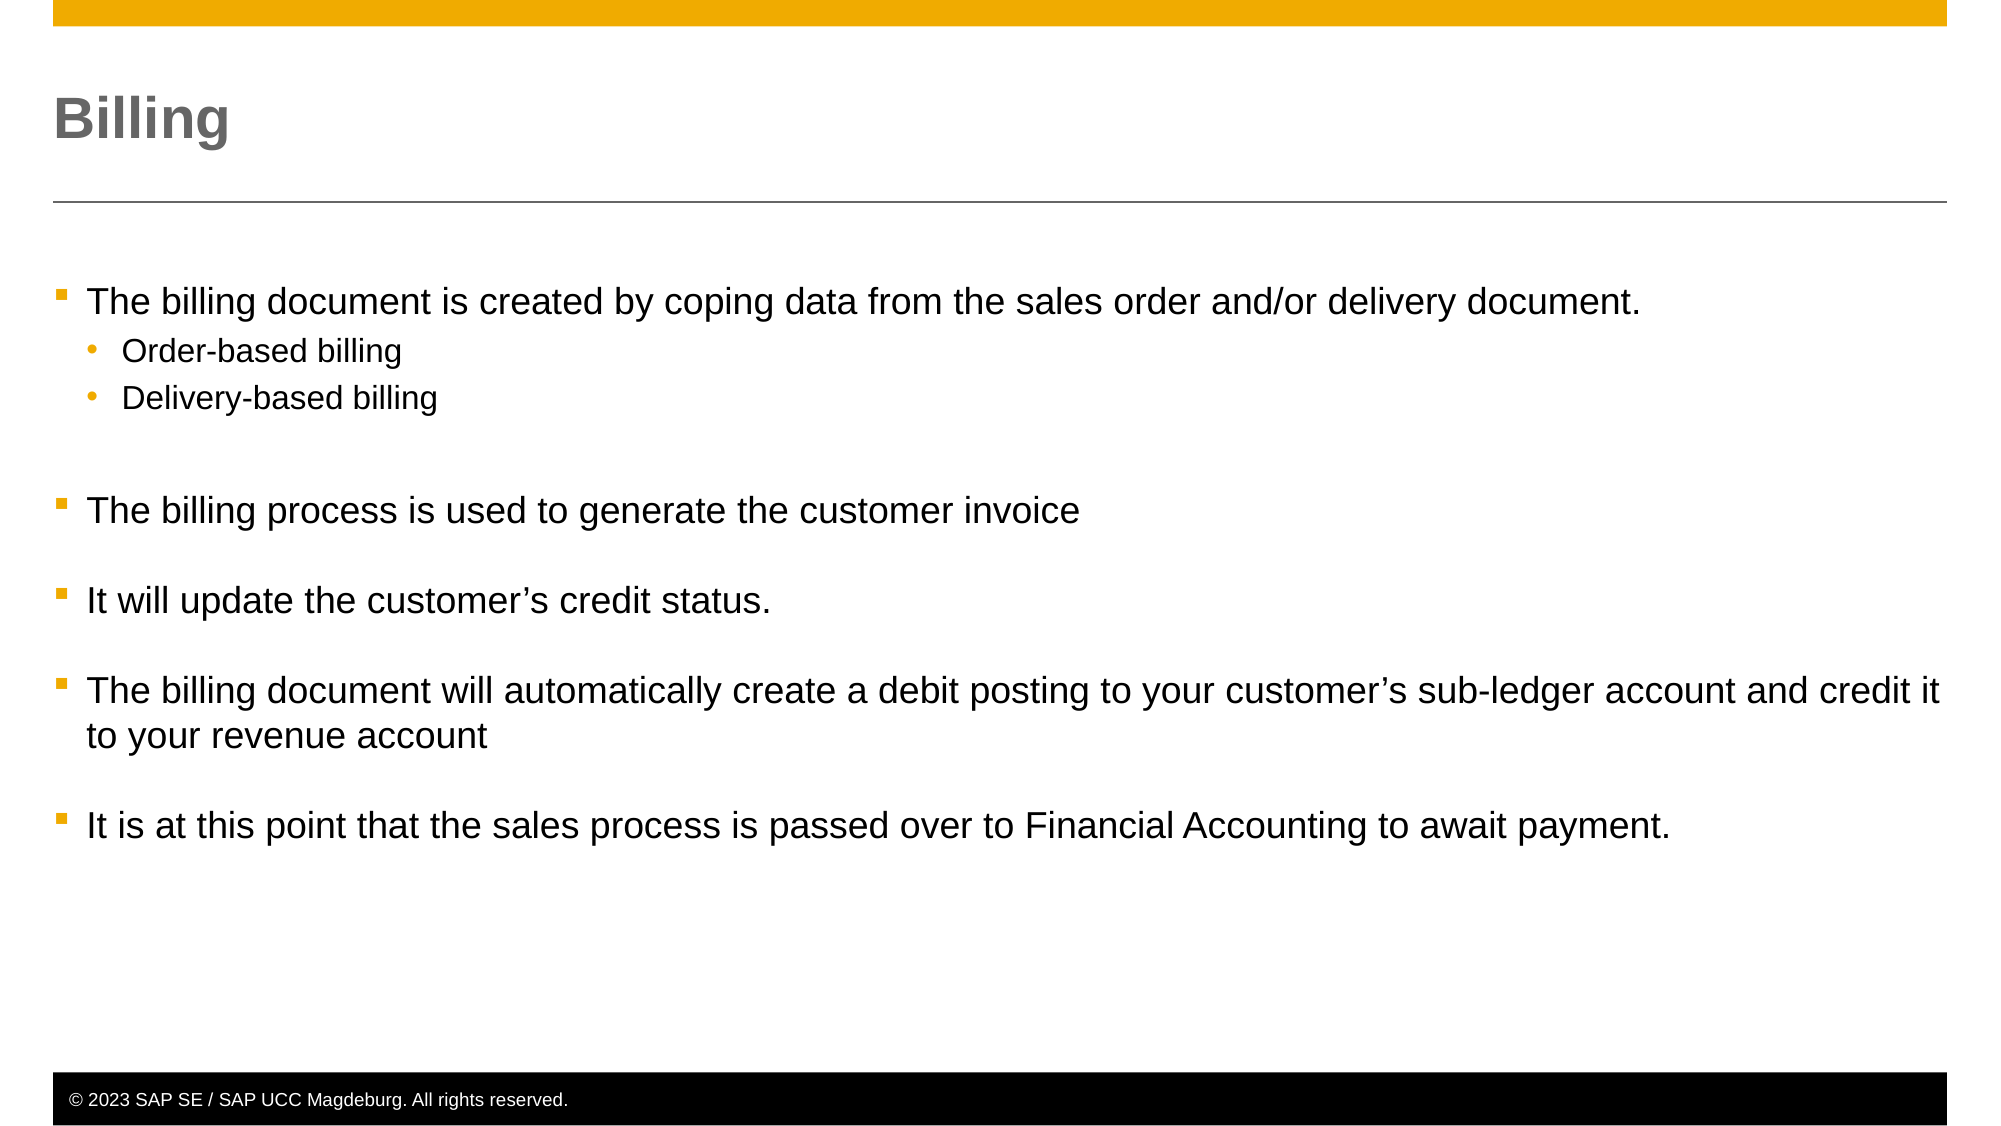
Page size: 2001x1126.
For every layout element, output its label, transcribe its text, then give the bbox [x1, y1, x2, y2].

title Billing [53, 53, 1947, 178]
list The billing document is created by coping data from the sales order and/or delivery document. Order-based billing Delivery-based billing The billing process is used to generate the customer invoice It will update the customer’s credit status. The billing document will automatically create a debit posting to your customer’s sub-ledger account and credit it to your revenue account It is at this point that the sales process is passed over to Financial Accounting to await payment. [53, 277, 1947, 998]
